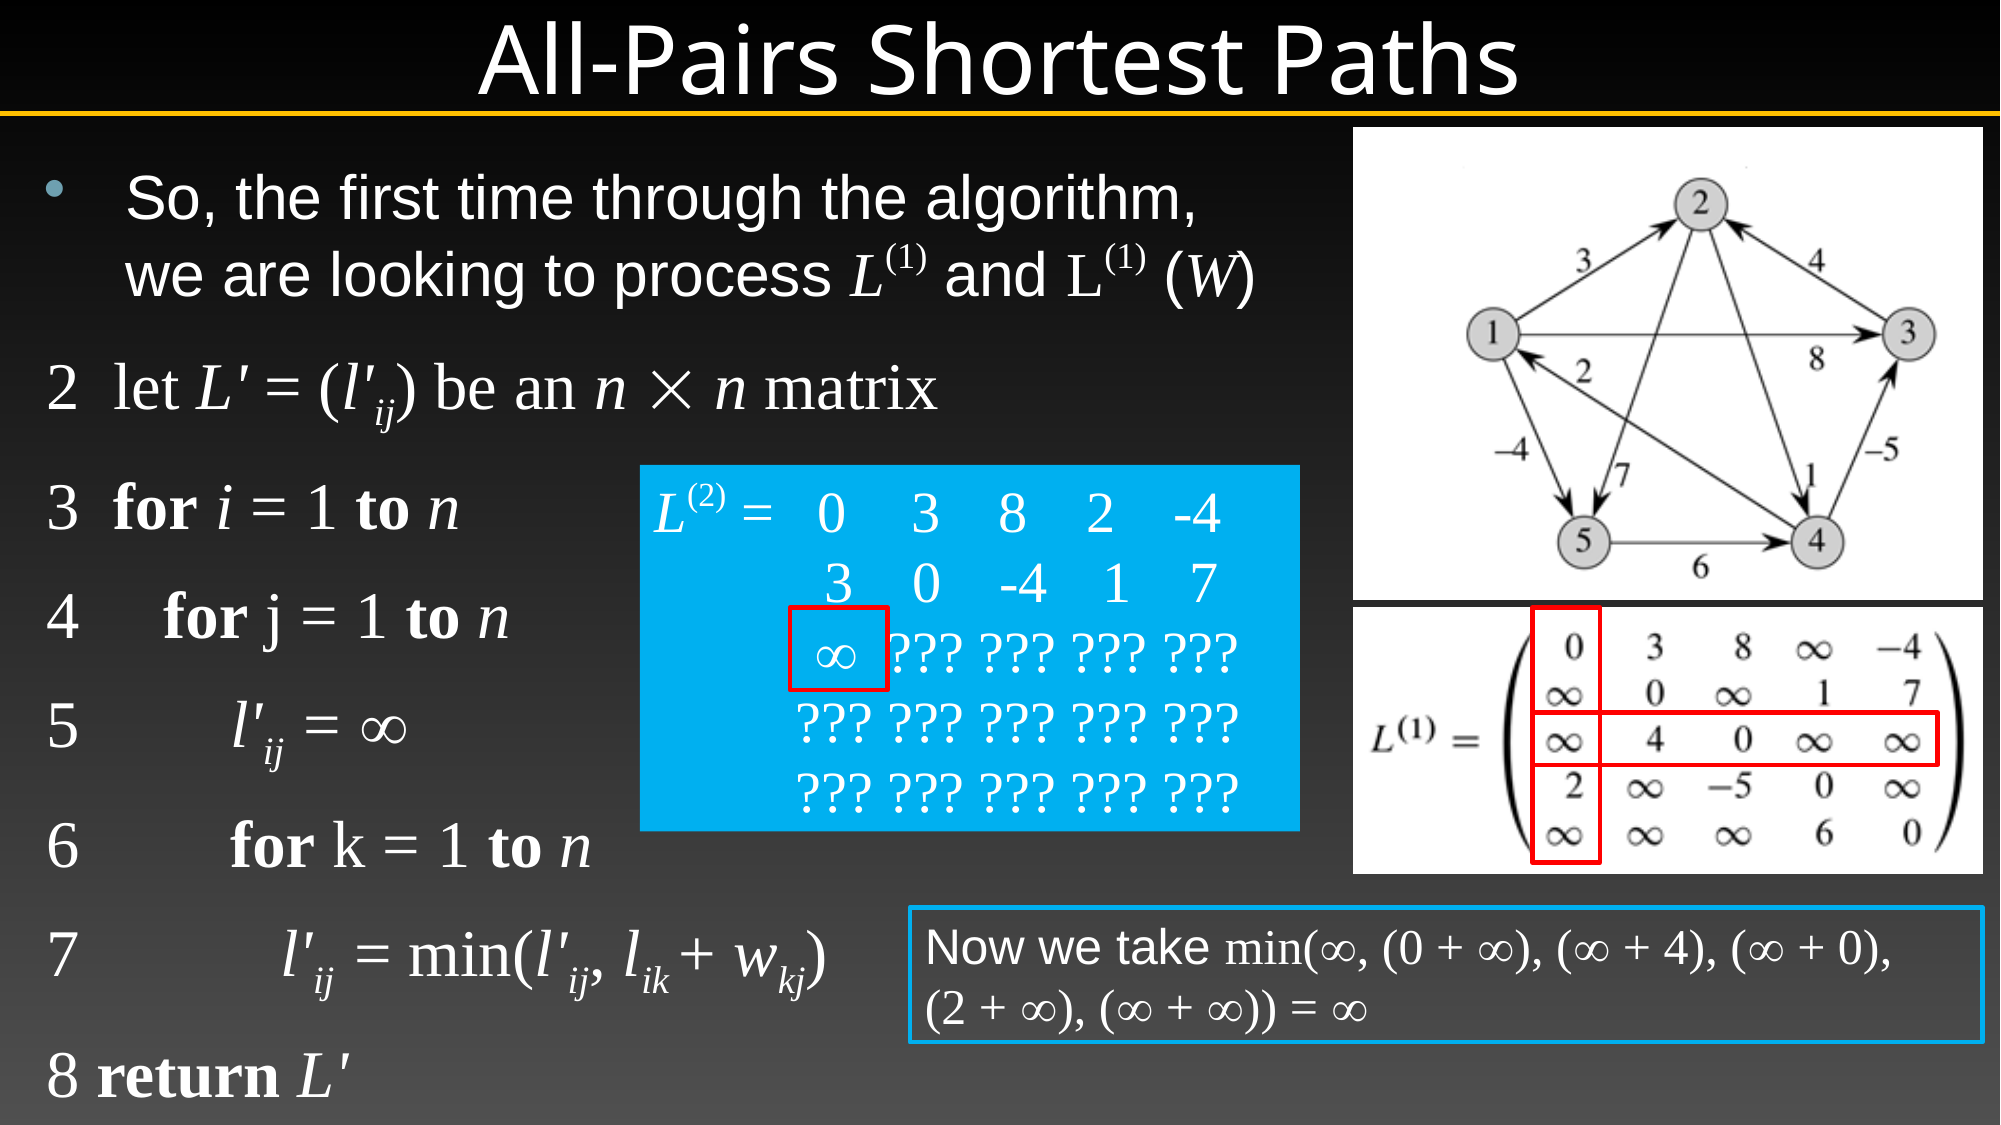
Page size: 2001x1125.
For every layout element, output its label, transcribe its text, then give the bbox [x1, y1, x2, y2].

text_box [788, 606, 889, 692]
picture [1352, 607, 1983, 874]
text_box Now we take min(, (0 + ), ( + 4), ( + 0), (2 + ), ( + )) =  [909, 907, 1983, 1043]
picture [1352, 127, 1983, 600]
text_box L(2) = 0 3 8 2 -4 3 0 -4 1 7  ??? ??? ??? ??? ??? ??? ??? ??? ??? ??? ??? ??? ??? ??? [639, 464, 1300, 832]
title All-Pairs Shortest Paths [249, 0, 1751, 113]
list So, the first time through the algorithm, we are looking to process L(1) and L(1) (W) 2 let L' = (l'ij) be an n  n matrix 3 for i = 1 to n 4 for j = 1 to n 5 l'ij =  6 for k = 1 to n 7 l'ij = min(l'ij, lik + wkj) 8 return L' [24, 149, 1736, 1088]
text_box L(4) = 0 1 -3 2 4 3 0 -4 1 -1 7 4 0 5 3 2 -1 -5 0 -2 ??? ??? ??? ??? ??? [1349, 149, 1736, 877]
